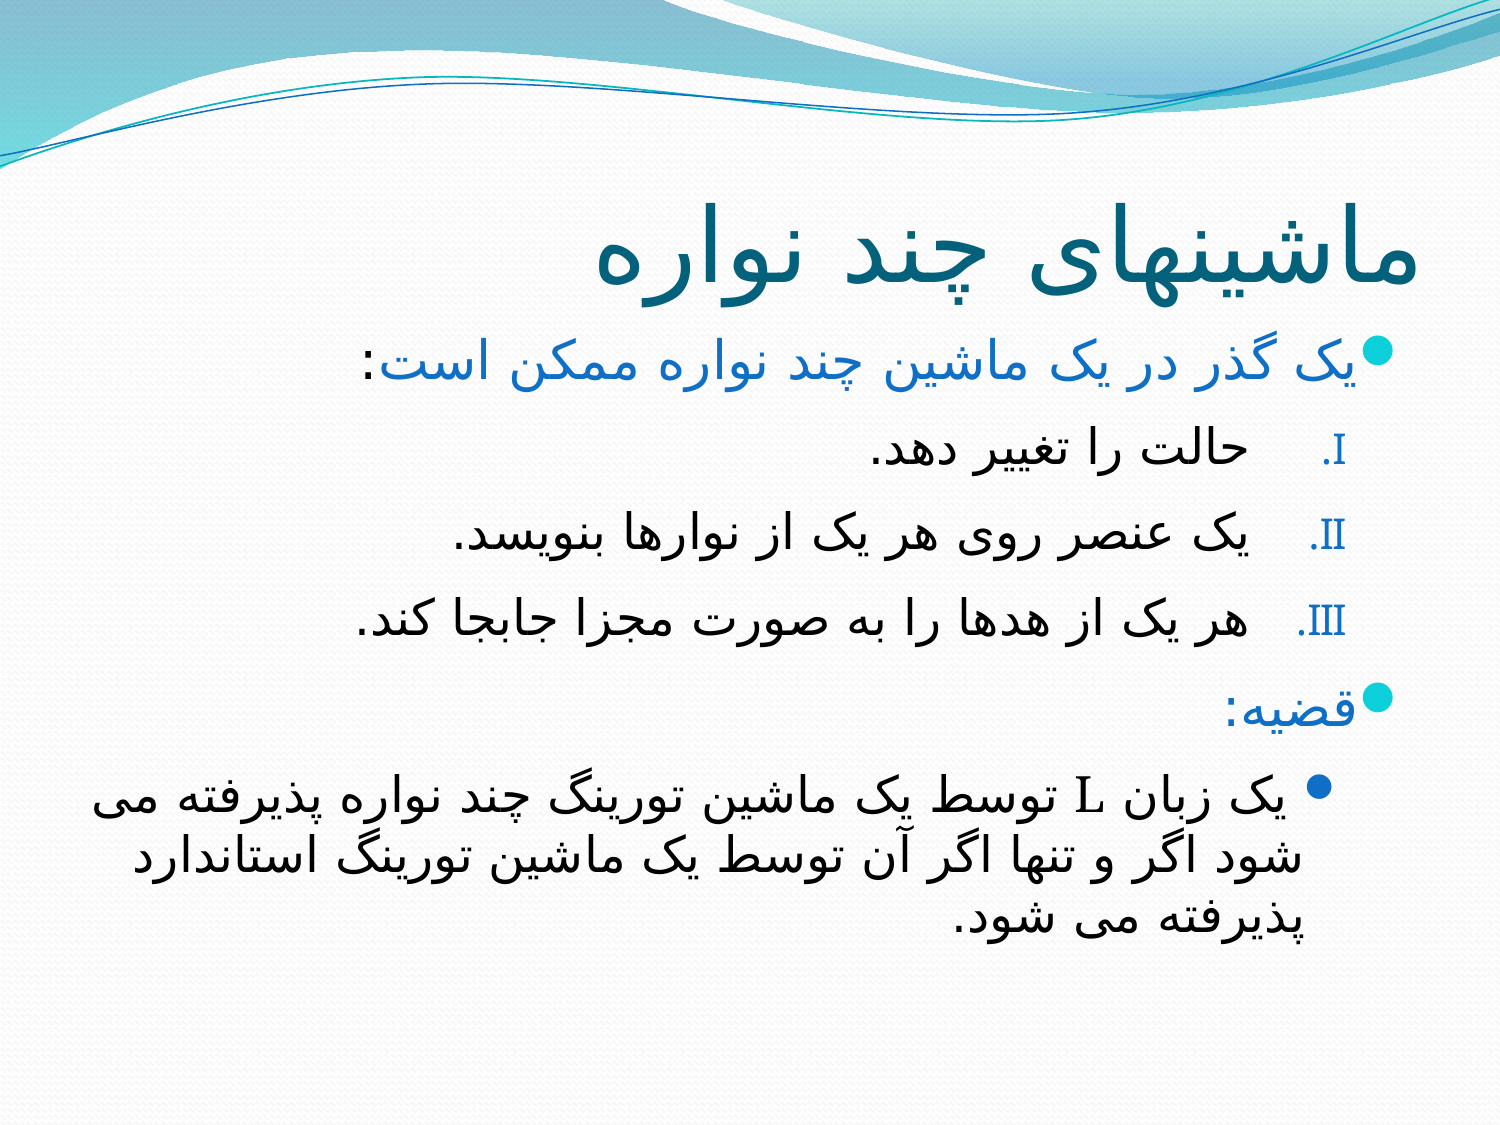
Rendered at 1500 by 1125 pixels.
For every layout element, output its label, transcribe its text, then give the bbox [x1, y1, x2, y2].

list یک گذر در یک ماشین چند نواره ممکن است: حالت را تغییر دهد. یک عنصر روی هر یک از نوارها بنویسد. هر یک از هدها را به صورت مجزا جابجا کند. قضیه: یک زبان L توسط یک ماشین تورینگ چند نواره پذیرفته می شود اگر و تنها اگر آن توسط یک ماشین تورینگ استاندارد پذیرفته می شود. [75, 317, 1425, 1038]
title ماشینهای چند نواره [75, 115, 1425, 303]
